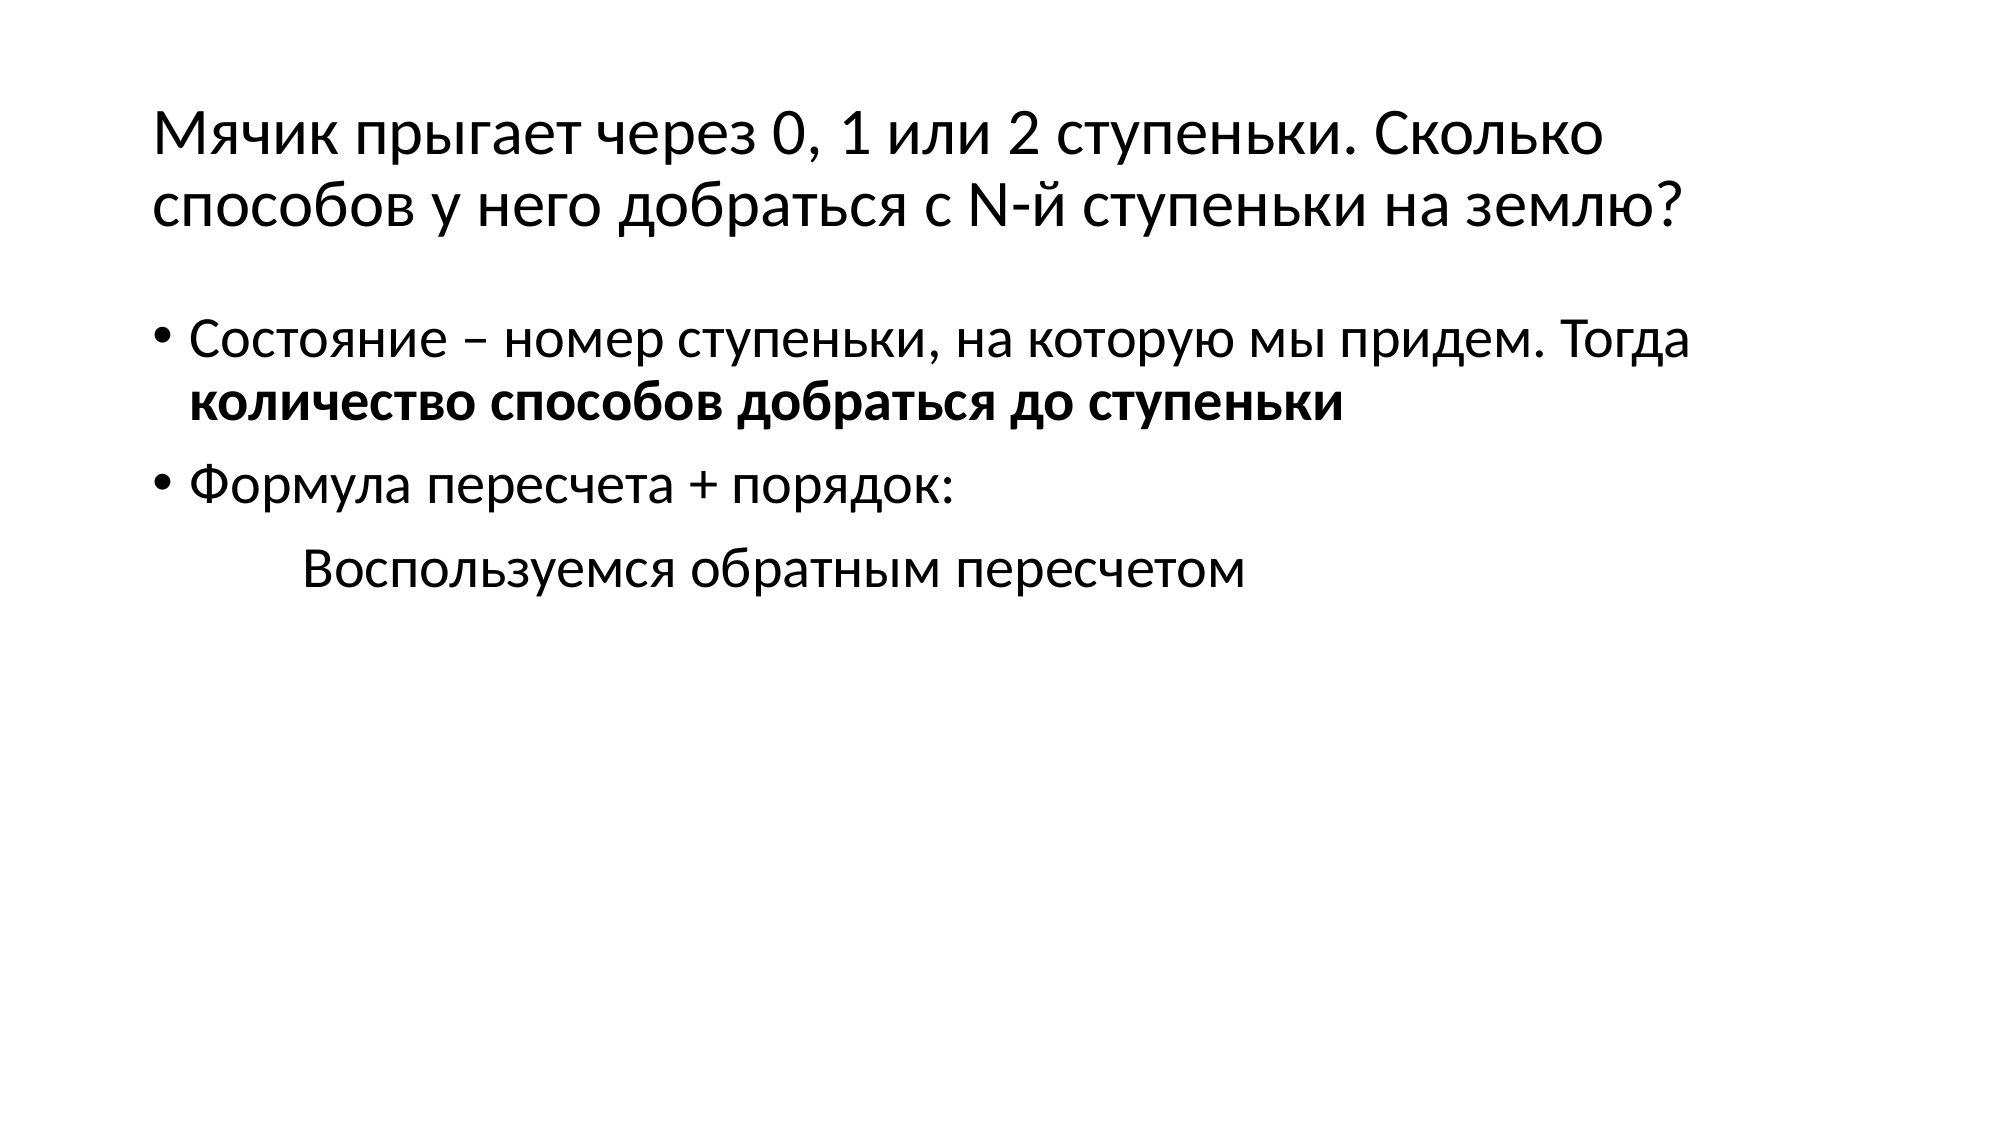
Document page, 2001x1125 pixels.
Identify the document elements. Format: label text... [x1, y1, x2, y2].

title Мячик прыгает через 0, 1 или 2 ступеньки. Сколько способов у него добраться с N-й ступеньки на землю? [137, 59, 1863, 278]
